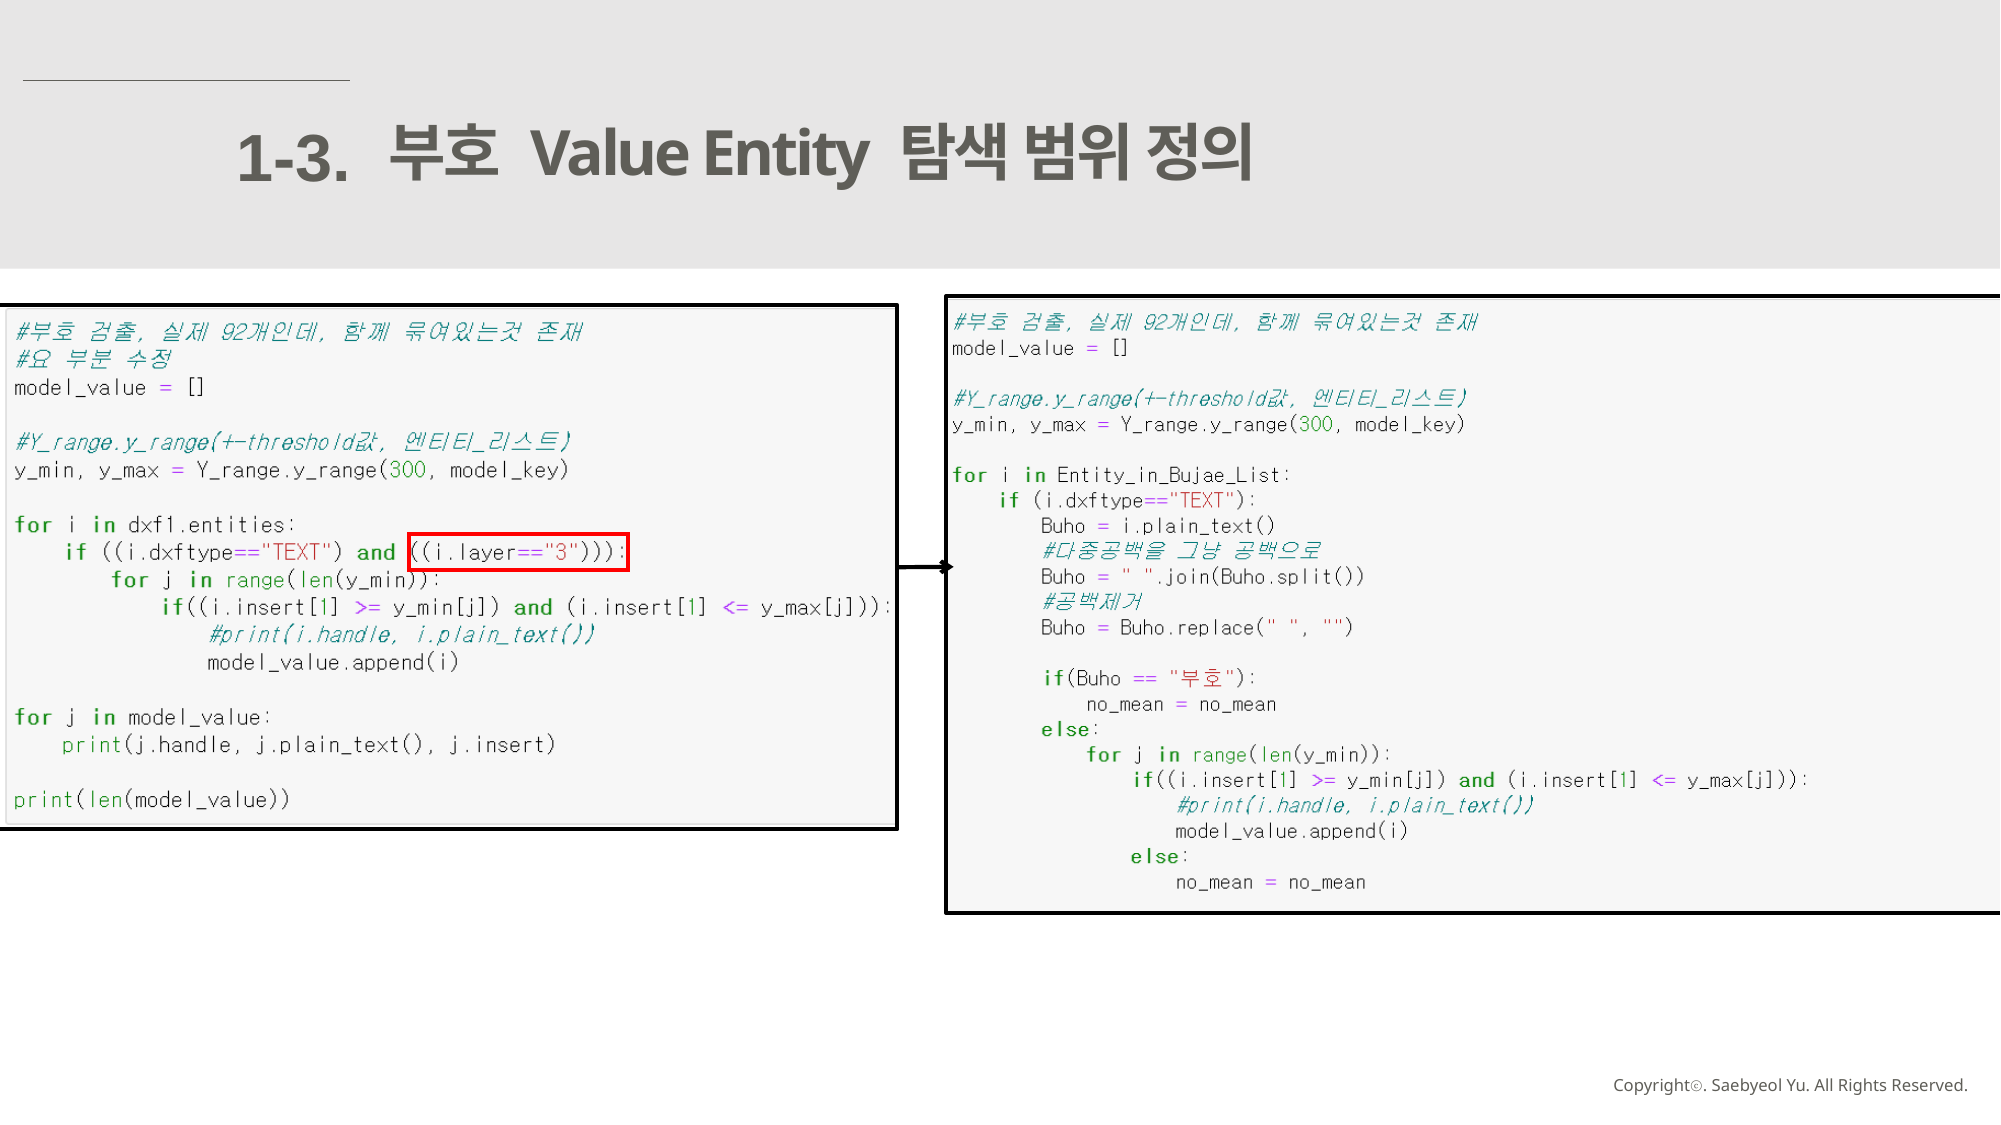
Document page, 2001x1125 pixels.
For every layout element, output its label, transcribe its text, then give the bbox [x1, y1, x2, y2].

picture [0, 307, 896, 828]
text_box [0, 0, 2000, 270]
picture [948, 297, 2000, 912]
text_box 1-3. [221, 106, 366, 202]
text_box 부호 Value Entity 탐색 범위 정의 [374, 105, 1273, 196]
